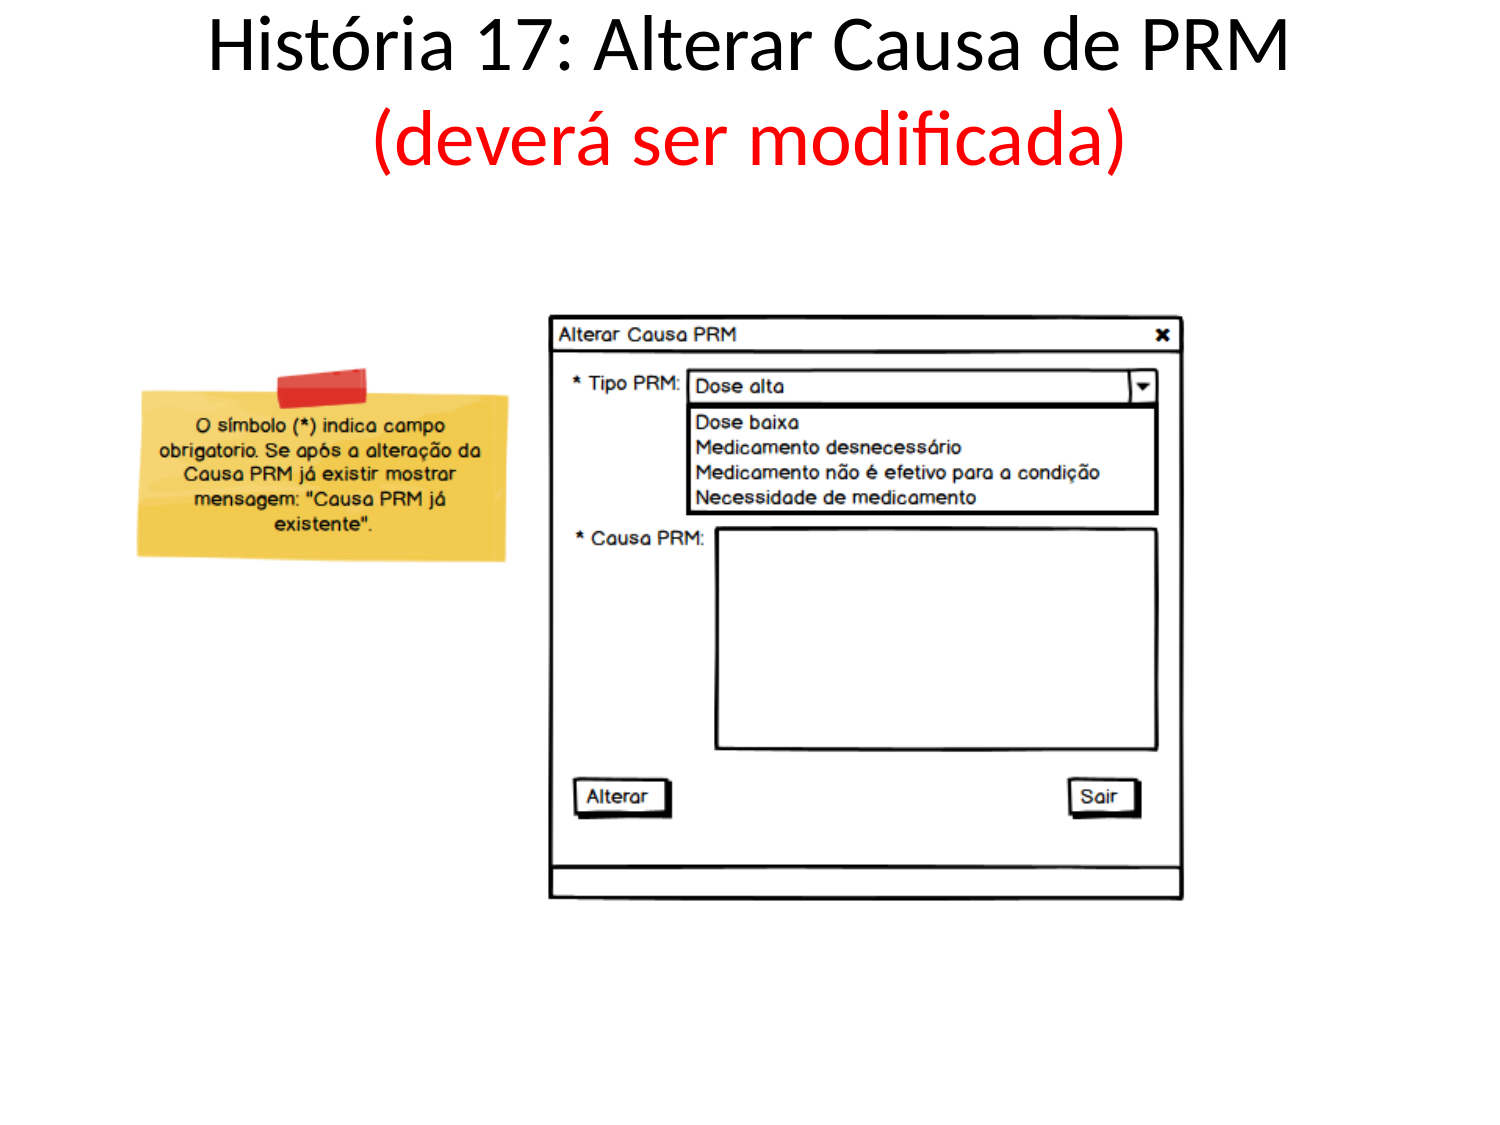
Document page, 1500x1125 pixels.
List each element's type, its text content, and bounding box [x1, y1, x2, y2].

picture [123, 290, 1253, 904]
title História 17: Alterar Causa de PRM (deverá ser modificada) [0, 0, 1500, 173]
